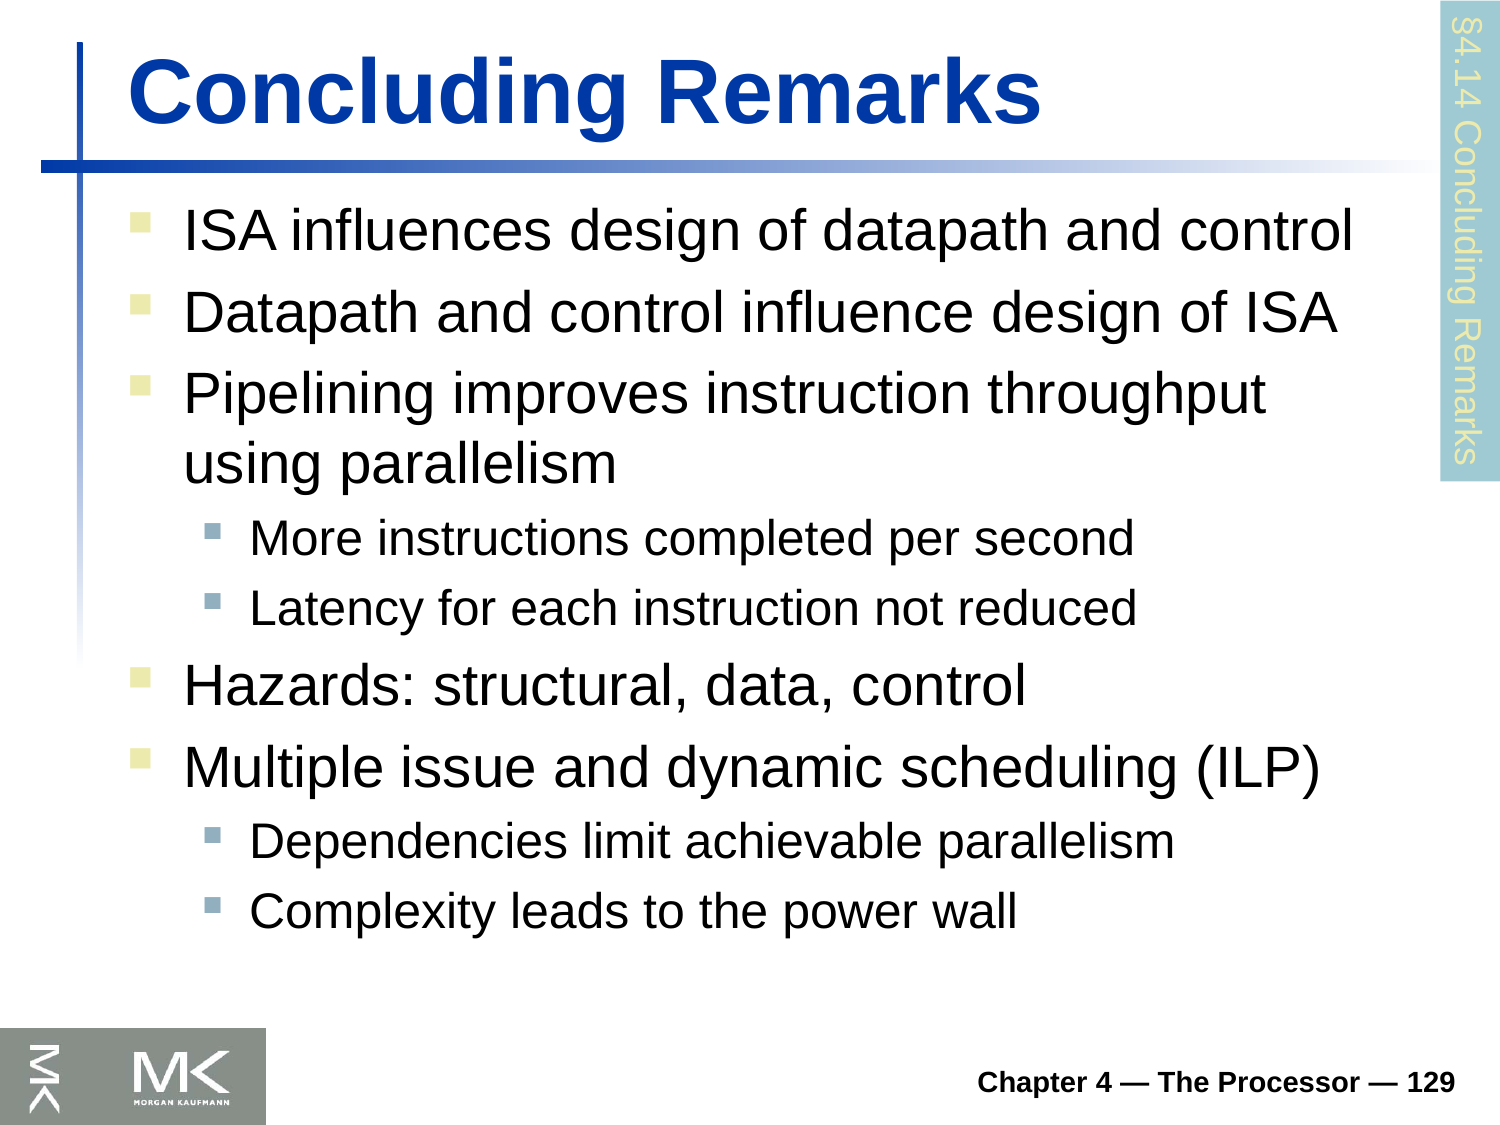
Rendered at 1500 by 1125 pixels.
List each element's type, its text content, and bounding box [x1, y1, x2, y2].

list ISA influences design of datapath and control Datapath and control influence design of ISA Pipelining improves instruction throughput using parallelism More instructions completed per second Latency for each instruction not reduced Hazards: structural, data, control Multiple issue and dynamic scheduling (ILP) Dependencies limit achievable parallelism Complexity leads to the power wall [112, 184, 1469, 1024]
footer Chapter 4 — The Processor — 129 [277, 1046, 1471, 1106]
text_box §4.14 Concluding Remarks [1440, 0, 1500, 482]
title Concluding Remarks [112, 23, 1440, 149]
picture [0, 1028, 266, 1125]
